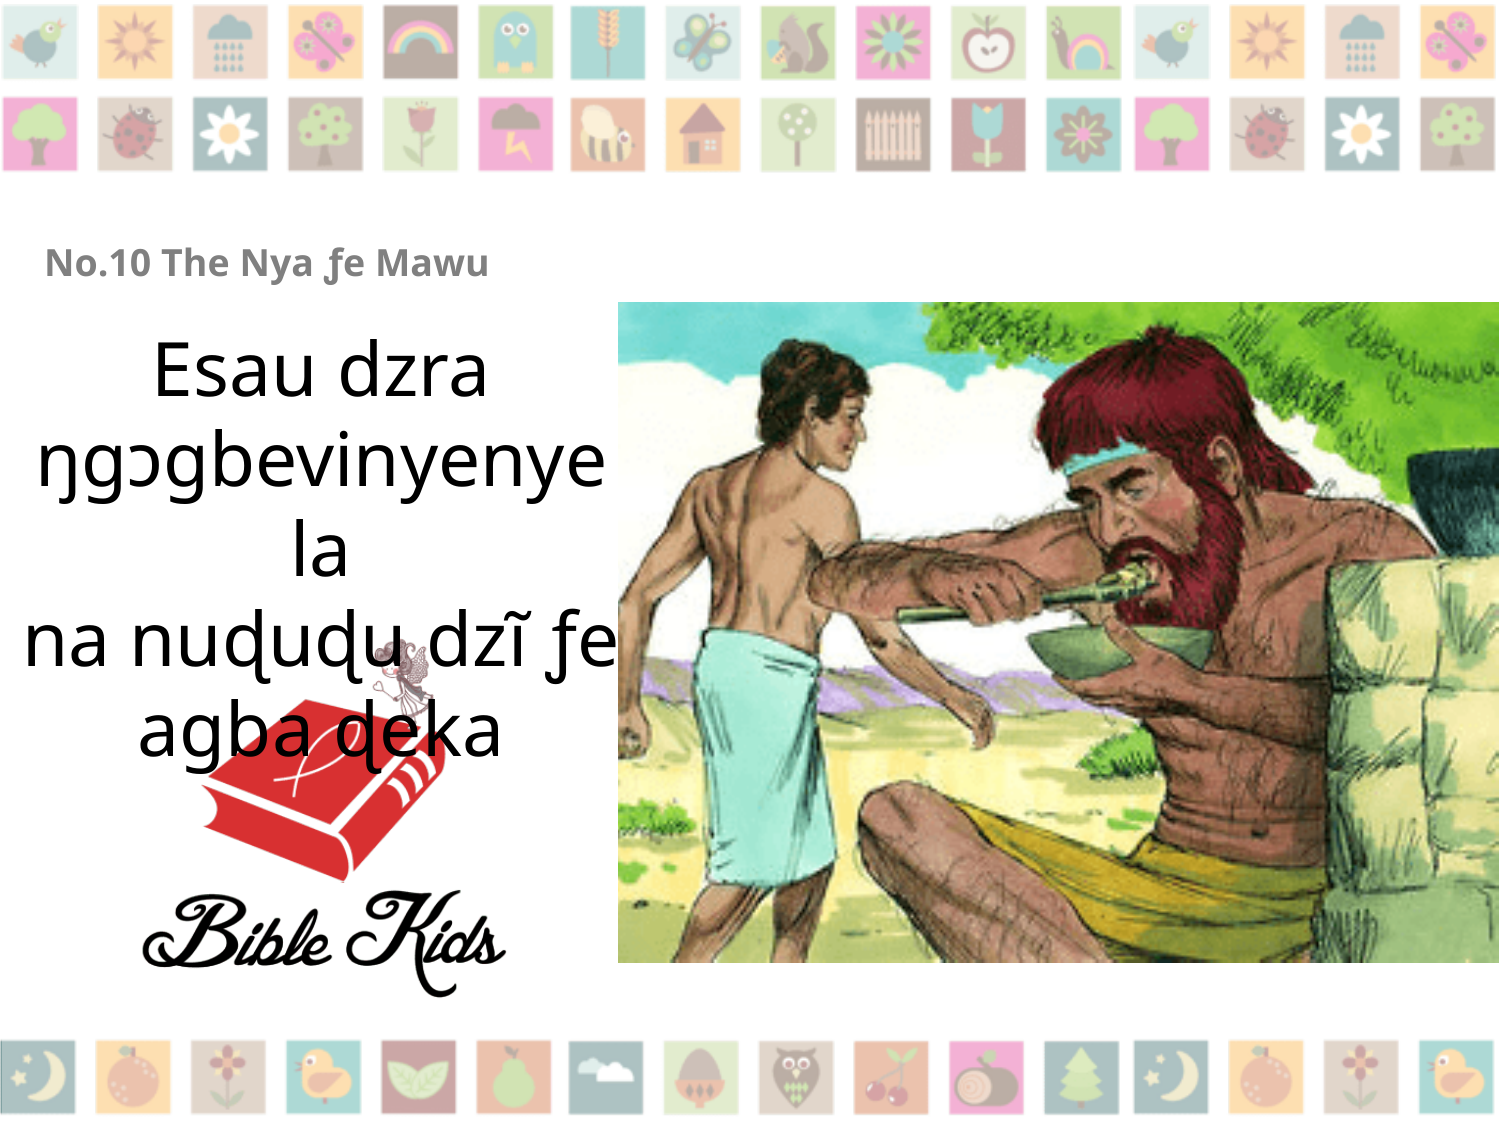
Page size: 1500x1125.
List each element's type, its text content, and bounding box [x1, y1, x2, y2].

picture [117, 600, 544, 1027]
text_box Esau dzra ŋgɔgbevinyenye la na nuɖuɖu dzĩ ƒe agba ɖeka [0, 314, 613, 780]
text_box No.10 The Nya ƒe Mawu [29, 231, 515, 292]
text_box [0, 3, 1500, 181]
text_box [0, 1028, 1500, 1118]
picture [618, 302, 1500, 964]
